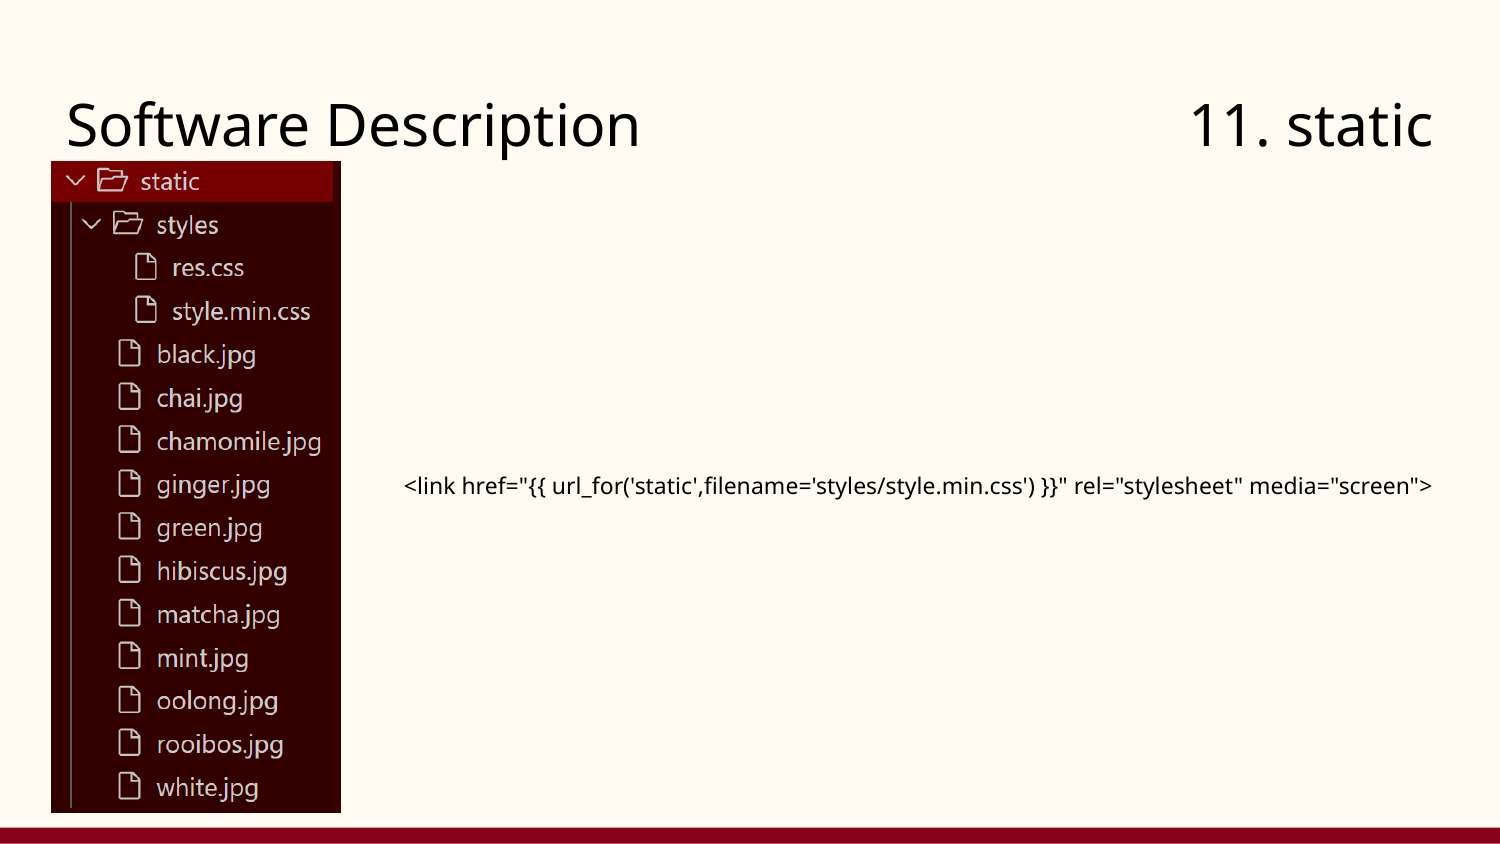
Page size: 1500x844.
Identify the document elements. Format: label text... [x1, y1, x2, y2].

picture [50, 161, 342, 813]
text_box <link href="{{ url_for('static',filename='styles/style.min.css') }}" rel="stylesheet" media="screen"> [346, 458, 1449, 514]
title Software Description [51, 72, 603, 174]
title 11. static [603, 72, 1449, 174]
